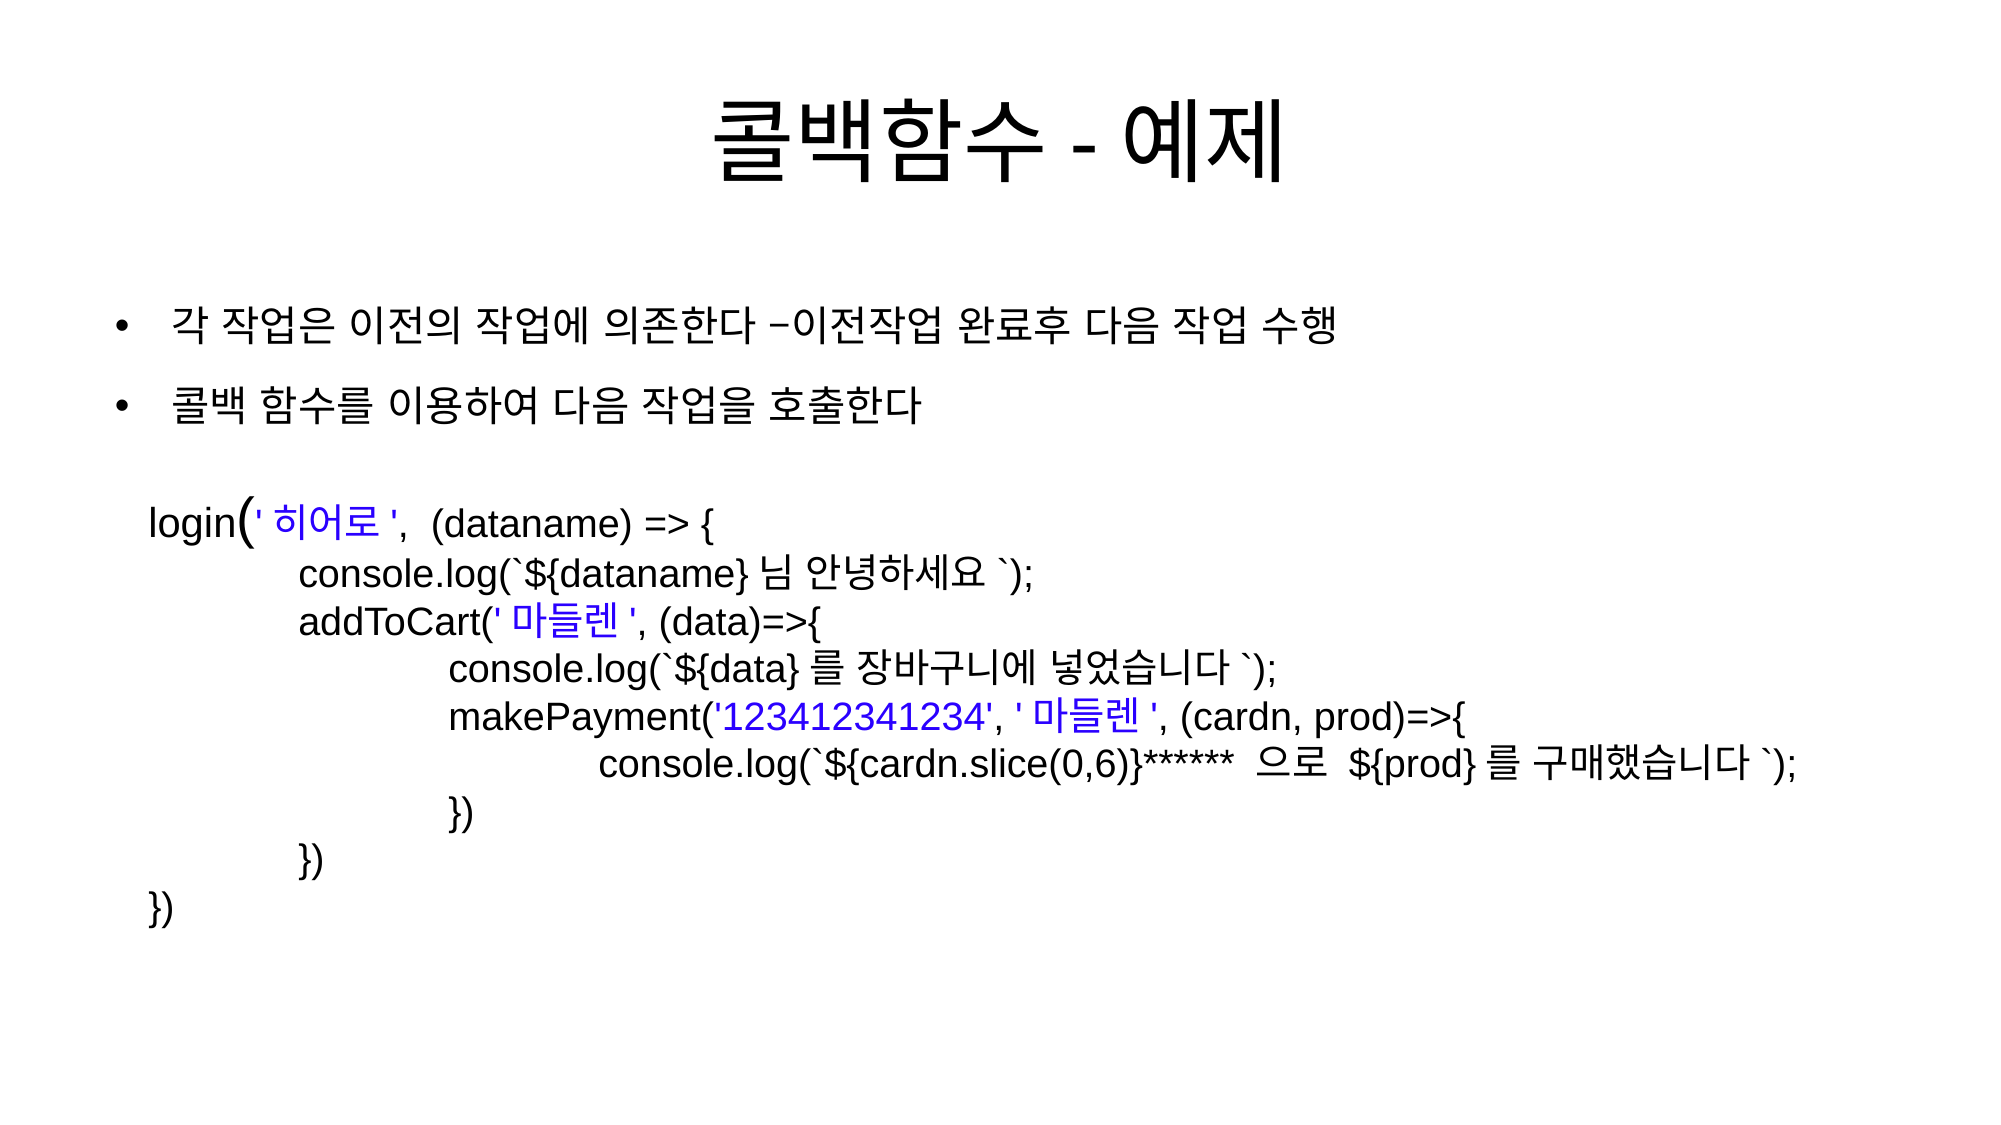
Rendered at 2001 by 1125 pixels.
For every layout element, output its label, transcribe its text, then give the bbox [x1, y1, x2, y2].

title 콜백함수-예제 [99, 45, 1900, 233]
text_box login('히어로', (dataname) => { console.log(`${dataname}님 안녕하세요`); addToCart('마들렌', (data)=>{ console.log(`${data}를 장바구니에 넣었습니다`); makePayment('123412341234', '마들렌', (cardn, prod)=>{ console.log(`${cardn.slice(0,6)}****** 으로 ${prod}를 구매했습니다`); }) }) }) [133, 473, 1867, 936]
list 각 작업은 이전의 작업에 의존한다 –이전작업 완료후 다음 작업 수행 콜백 함수를 이용하여 다음 작업을 호출한다 [99, 262, 1900, 1050]
